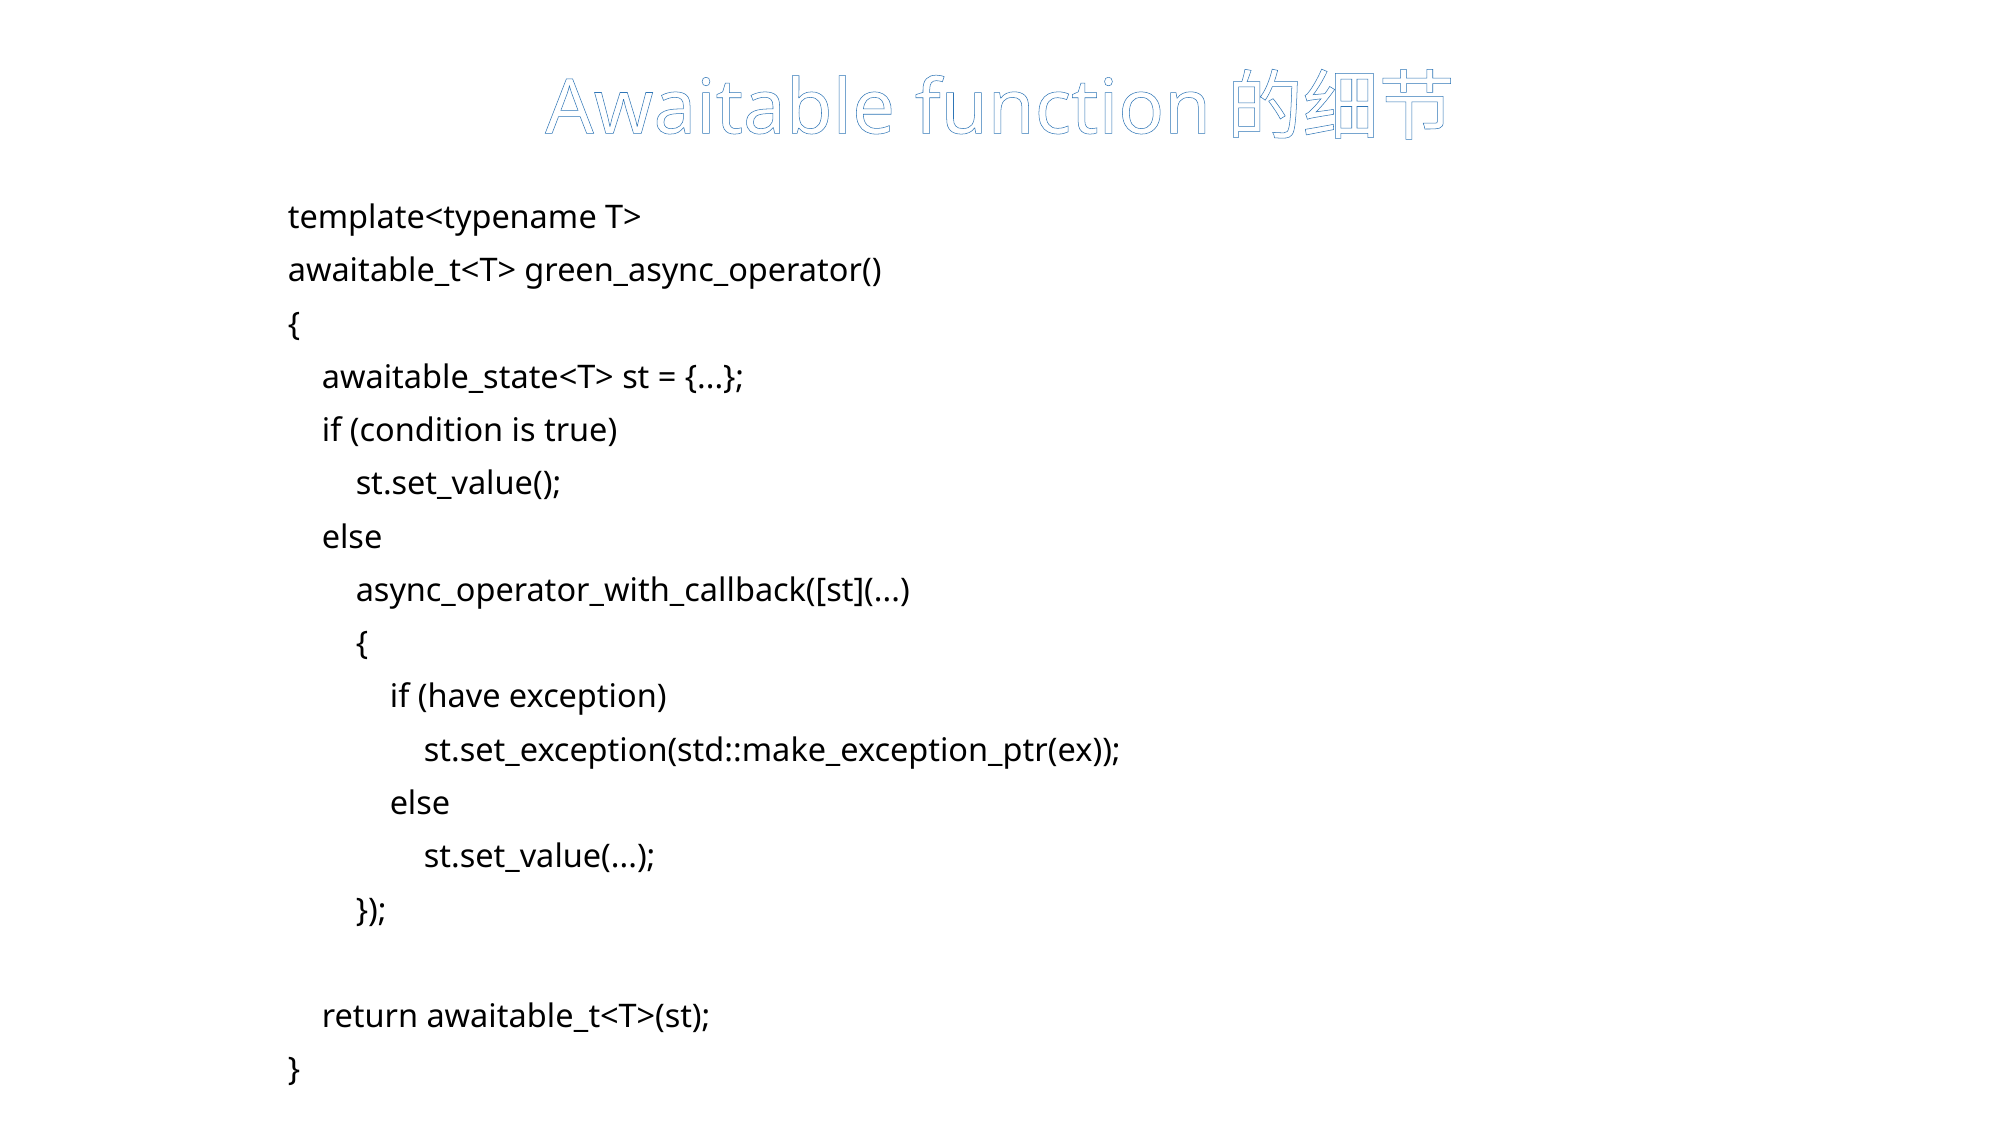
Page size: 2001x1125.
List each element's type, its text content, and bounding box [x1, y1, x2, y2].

list template<typename T> awaitable_t<T> green_async_operator() { awaitable_state<T> st = {...}; if (condition is true) st.set_value(); else async_operator_with_callback([st](...) { if (have exception) st.set_exception(std::make_exception_ptr(ex)); else st.set_value(...); }); return awaitable_t<T>(st); } [272, 192, 1727, 1103]
title Awaitable function的细节 [137, 59, 1863, 158]
